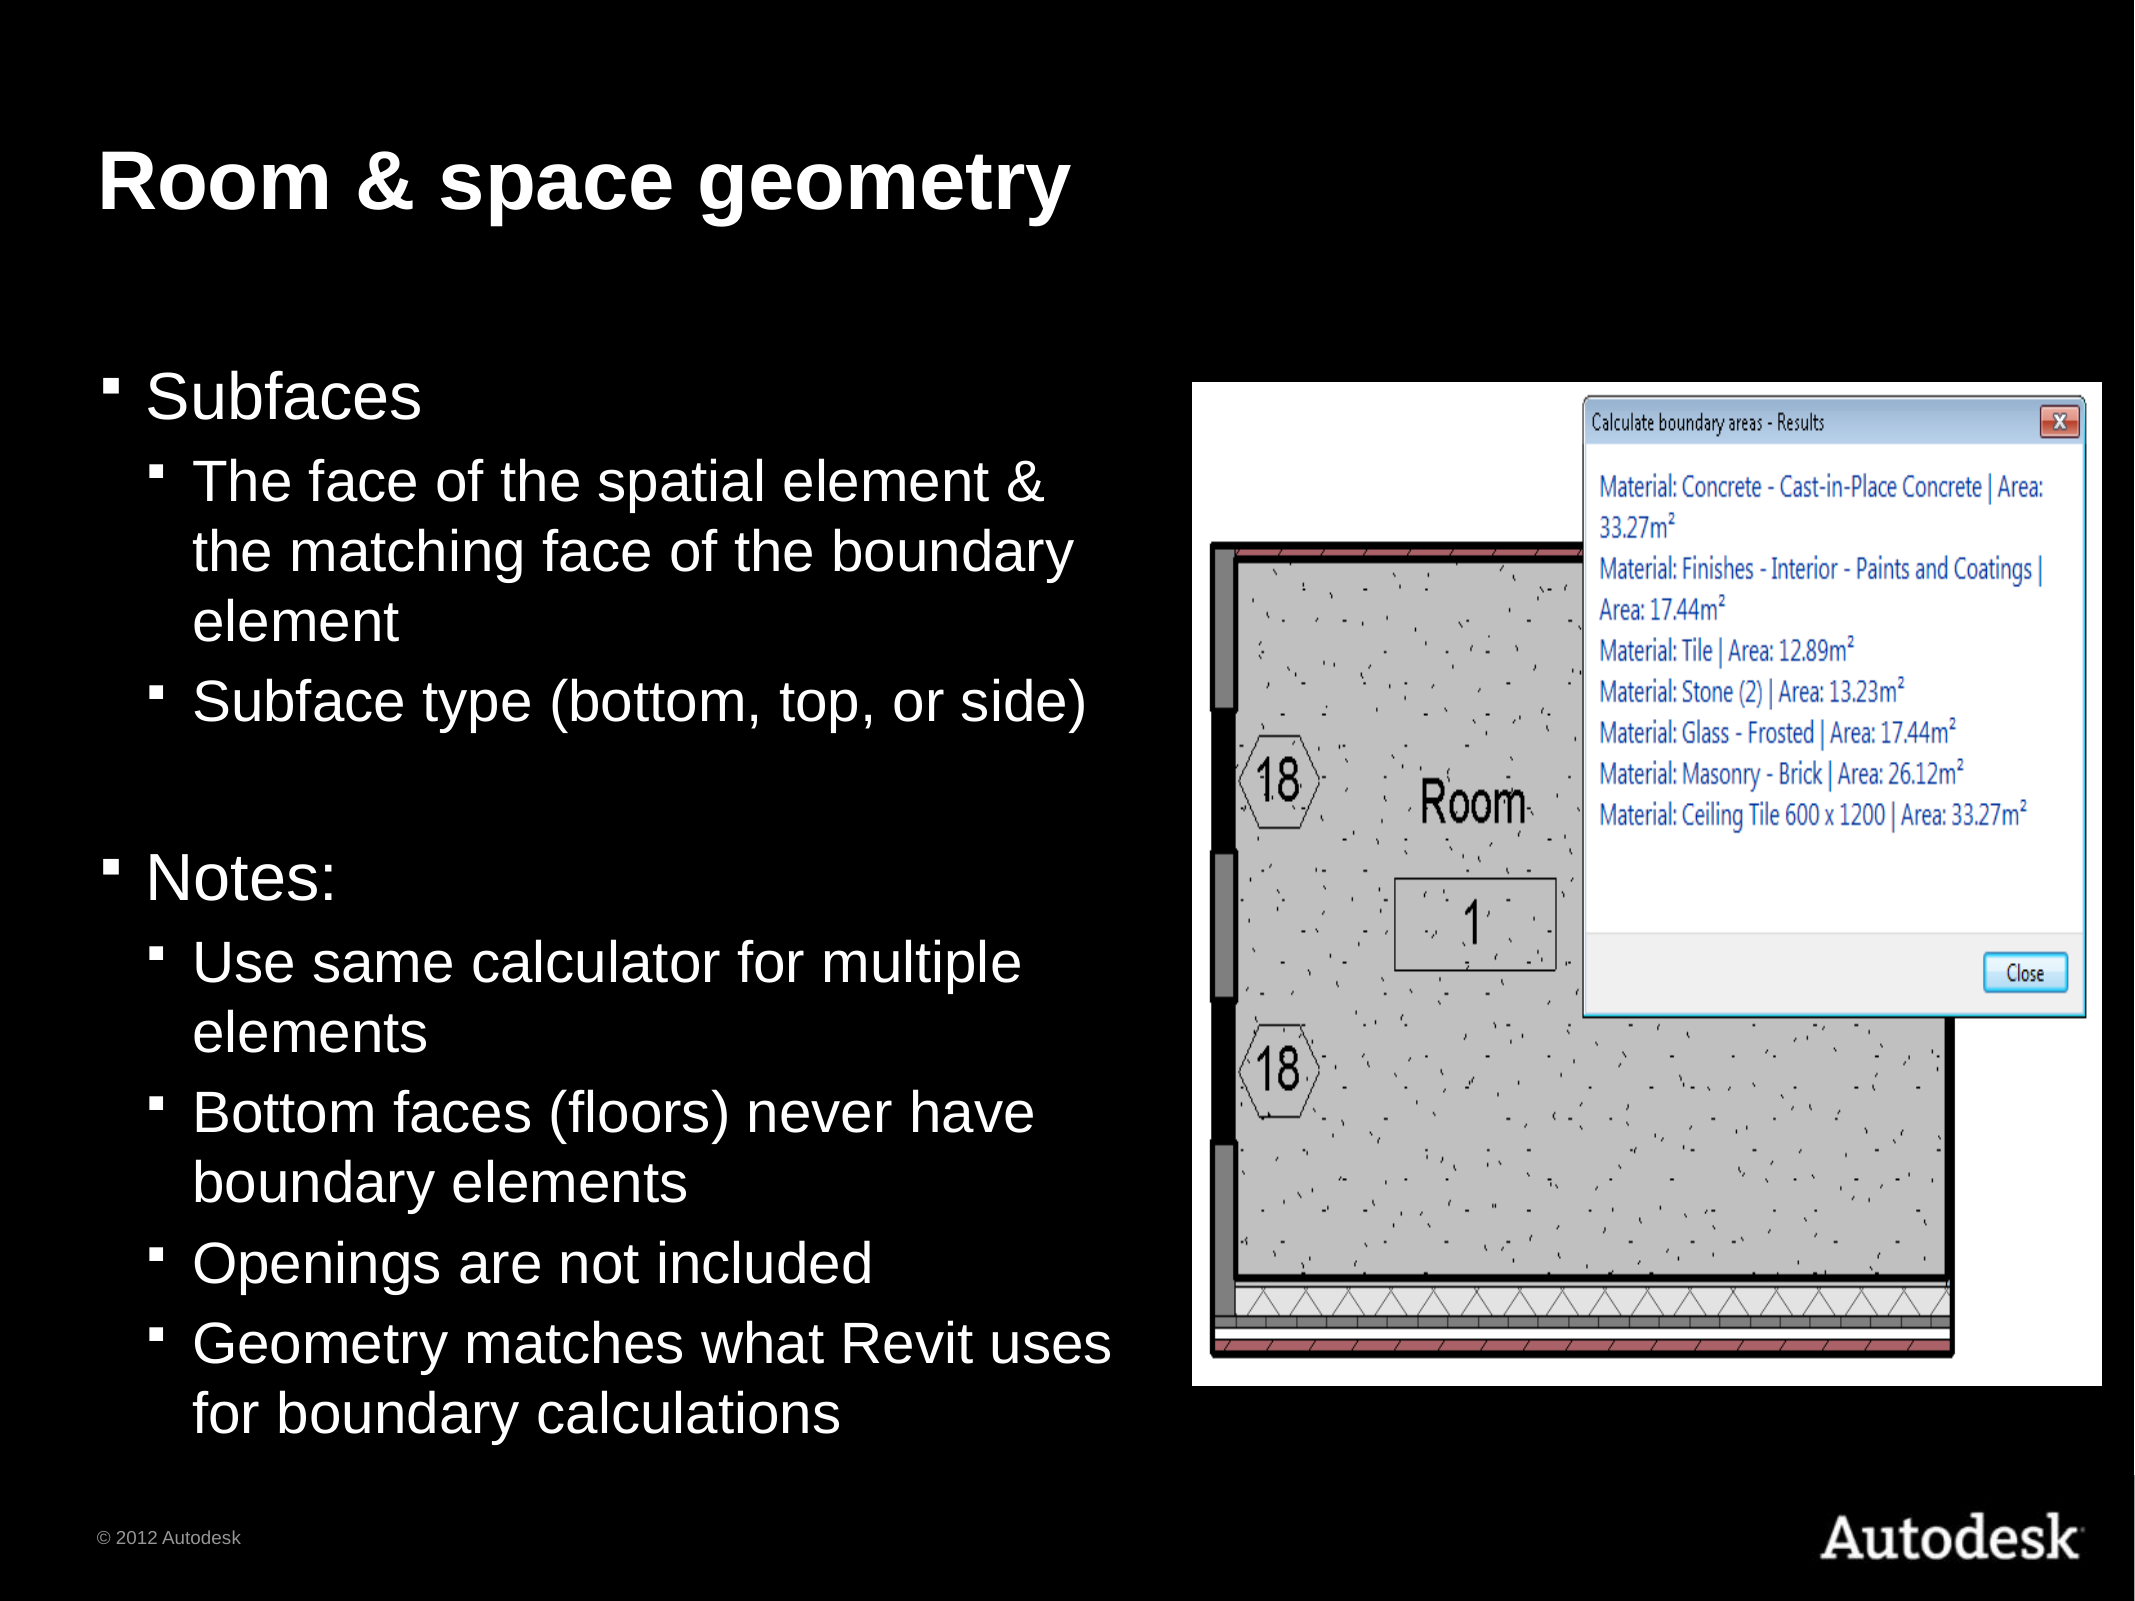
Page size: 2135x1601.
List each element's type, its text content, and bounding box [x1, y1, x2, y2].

picture [0, 1475, 2135, 1601]
title Room & space geometry [96, 59, 2028, 293]
list Subfaces The face of the spatial element & the matching face of the boundary element Subface type (bottom, top, or side) Notes: Use same calculator for multiple elements Bottom faces (floors) never have boundary elements Openings are not included Geometry matches what Revit uses for boundary calculations [98, 351, 1131, 1453]
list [1191, 381, 2102, 1387]
